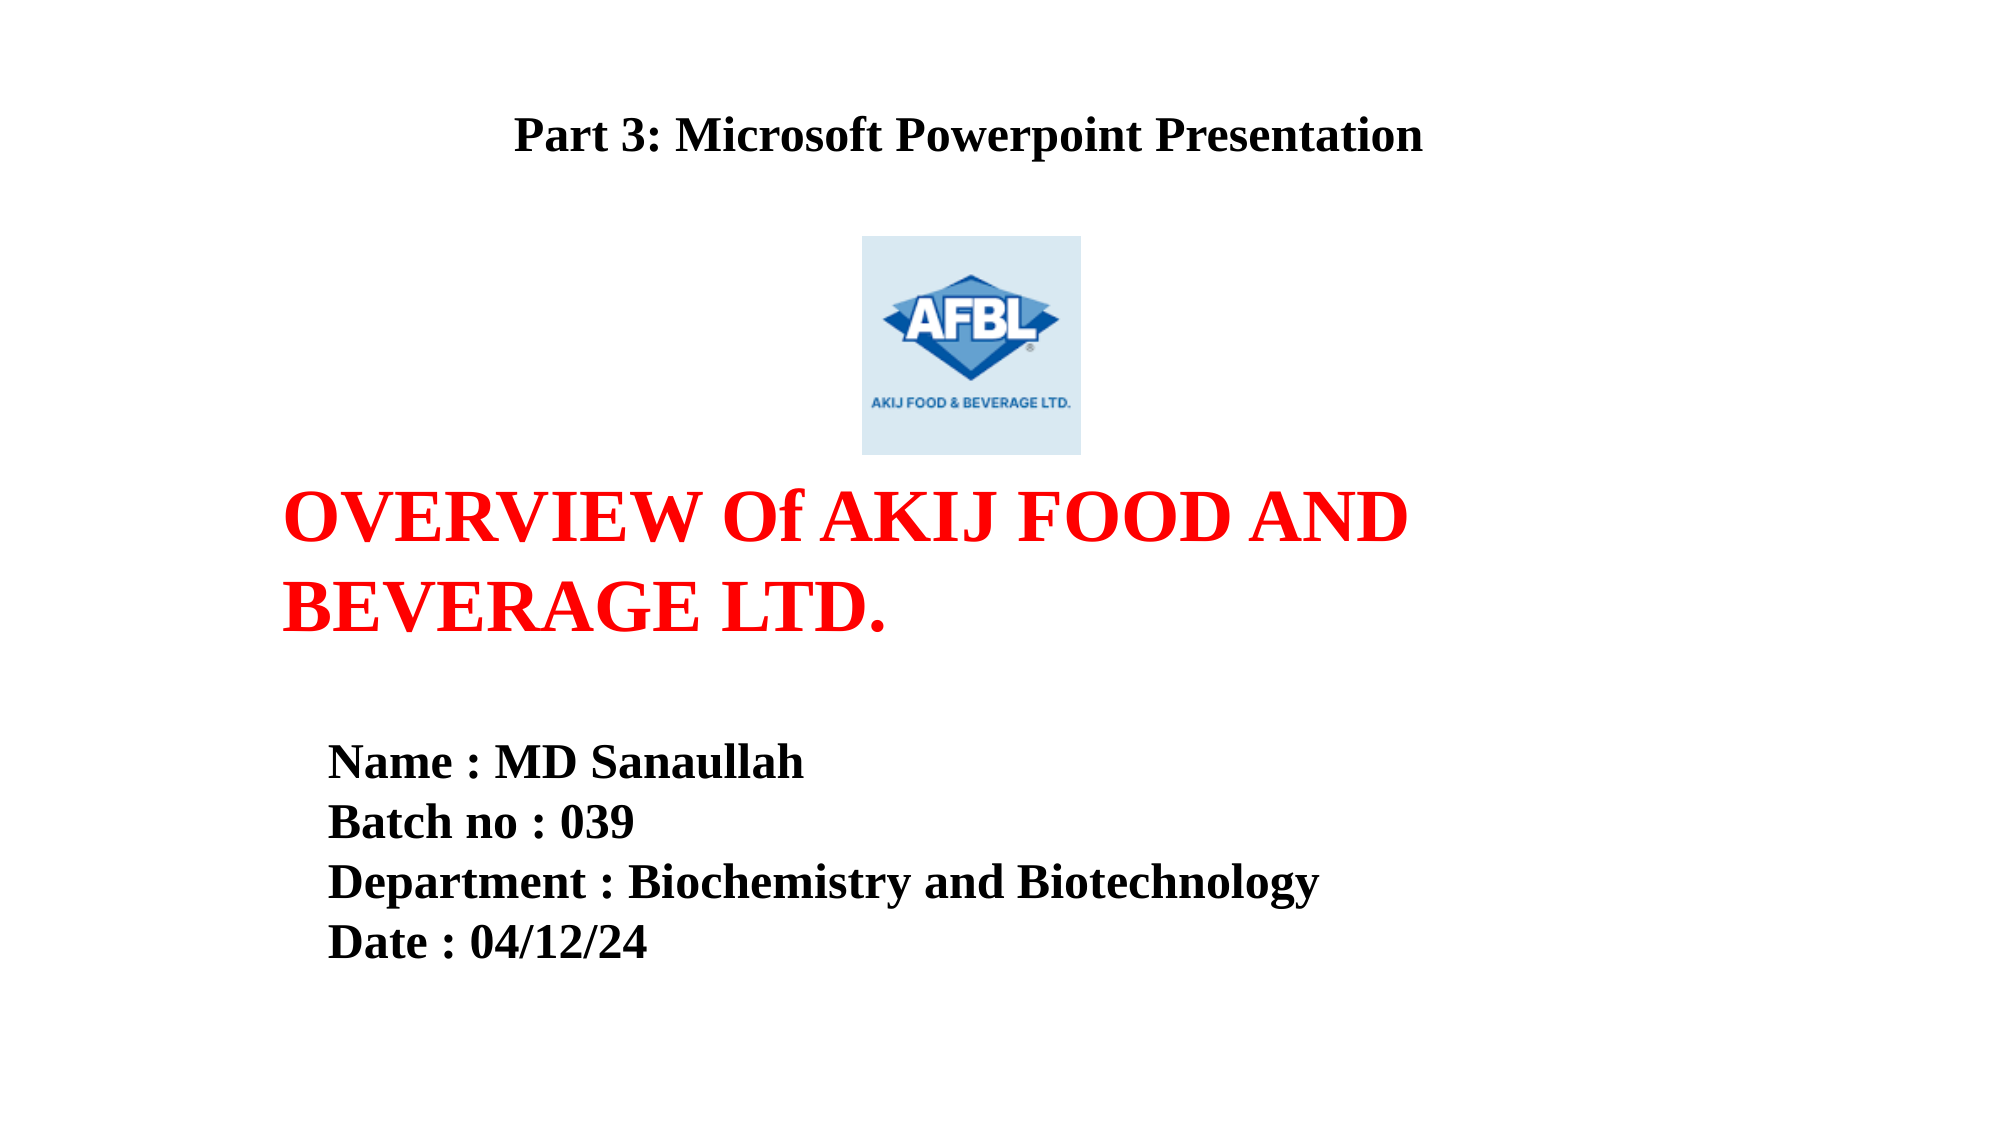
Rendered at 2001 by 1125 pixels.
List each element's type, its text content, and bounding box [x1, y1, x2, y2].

text_box OVERVIEW Of AKIJ FOOD AND BEVERAGE LTD. [267, 458, 1661, 654]
text_box Name : MD Sanaullah Batch no : 039 Department : Biochemistry and Biotechnology Date : 04/12/24 [313, 721, 1528, 977]
picture [862, 236, 1081, 455]
text_box Part 3: Microsoft Powerpoint Presentation [499, 94, 1938, 169]
